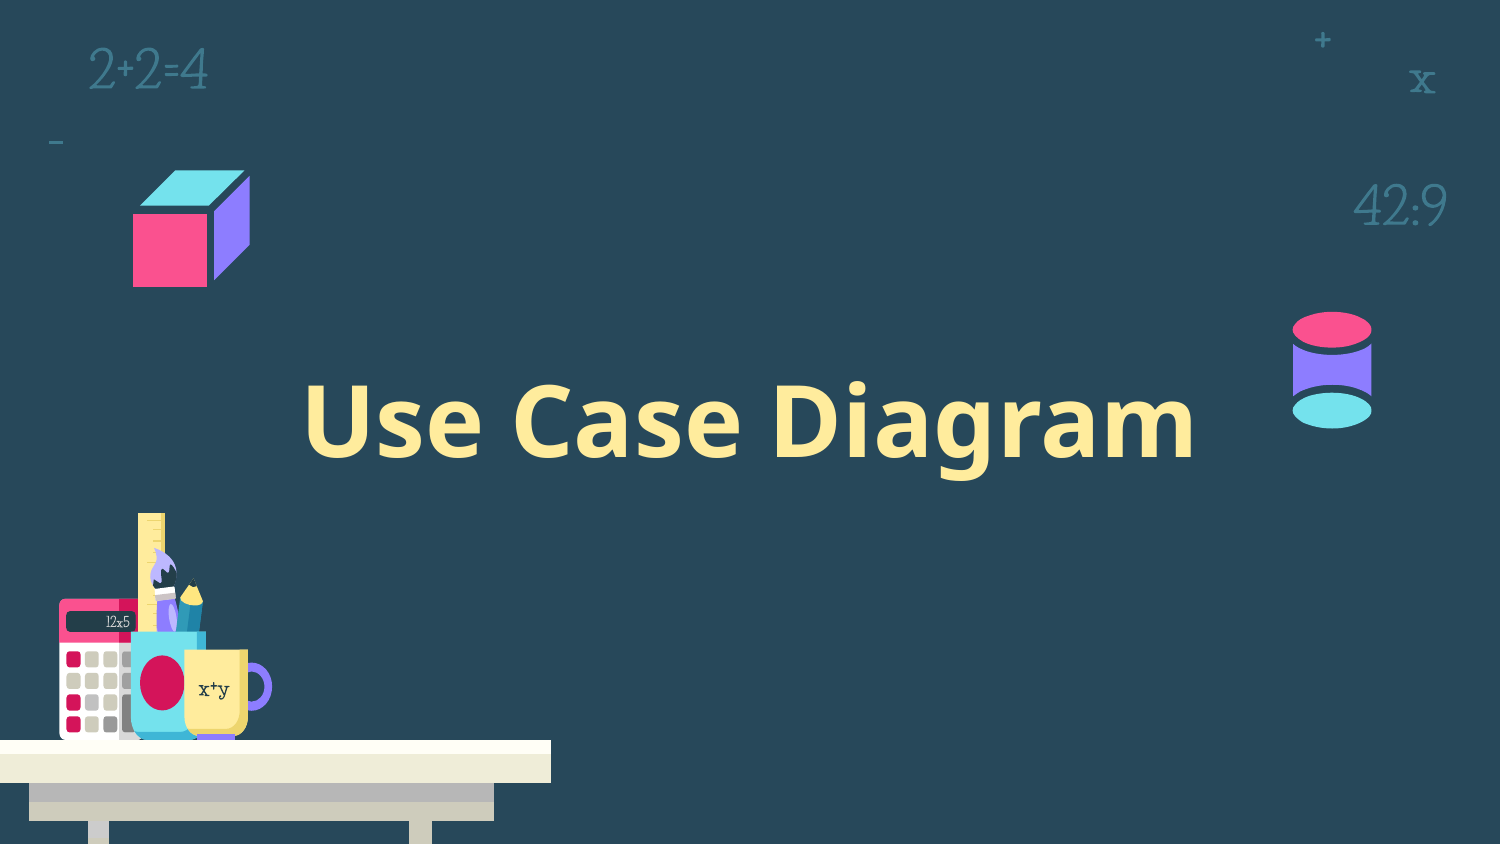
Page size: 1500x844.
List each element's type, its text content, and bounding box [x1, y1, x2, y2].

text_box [133, 170, 250, 288]
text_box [1292, 311, 1372, 429]
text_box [0, 513, 552, 844]
title Use Case Diagram [180, 342, 1320, 501]
